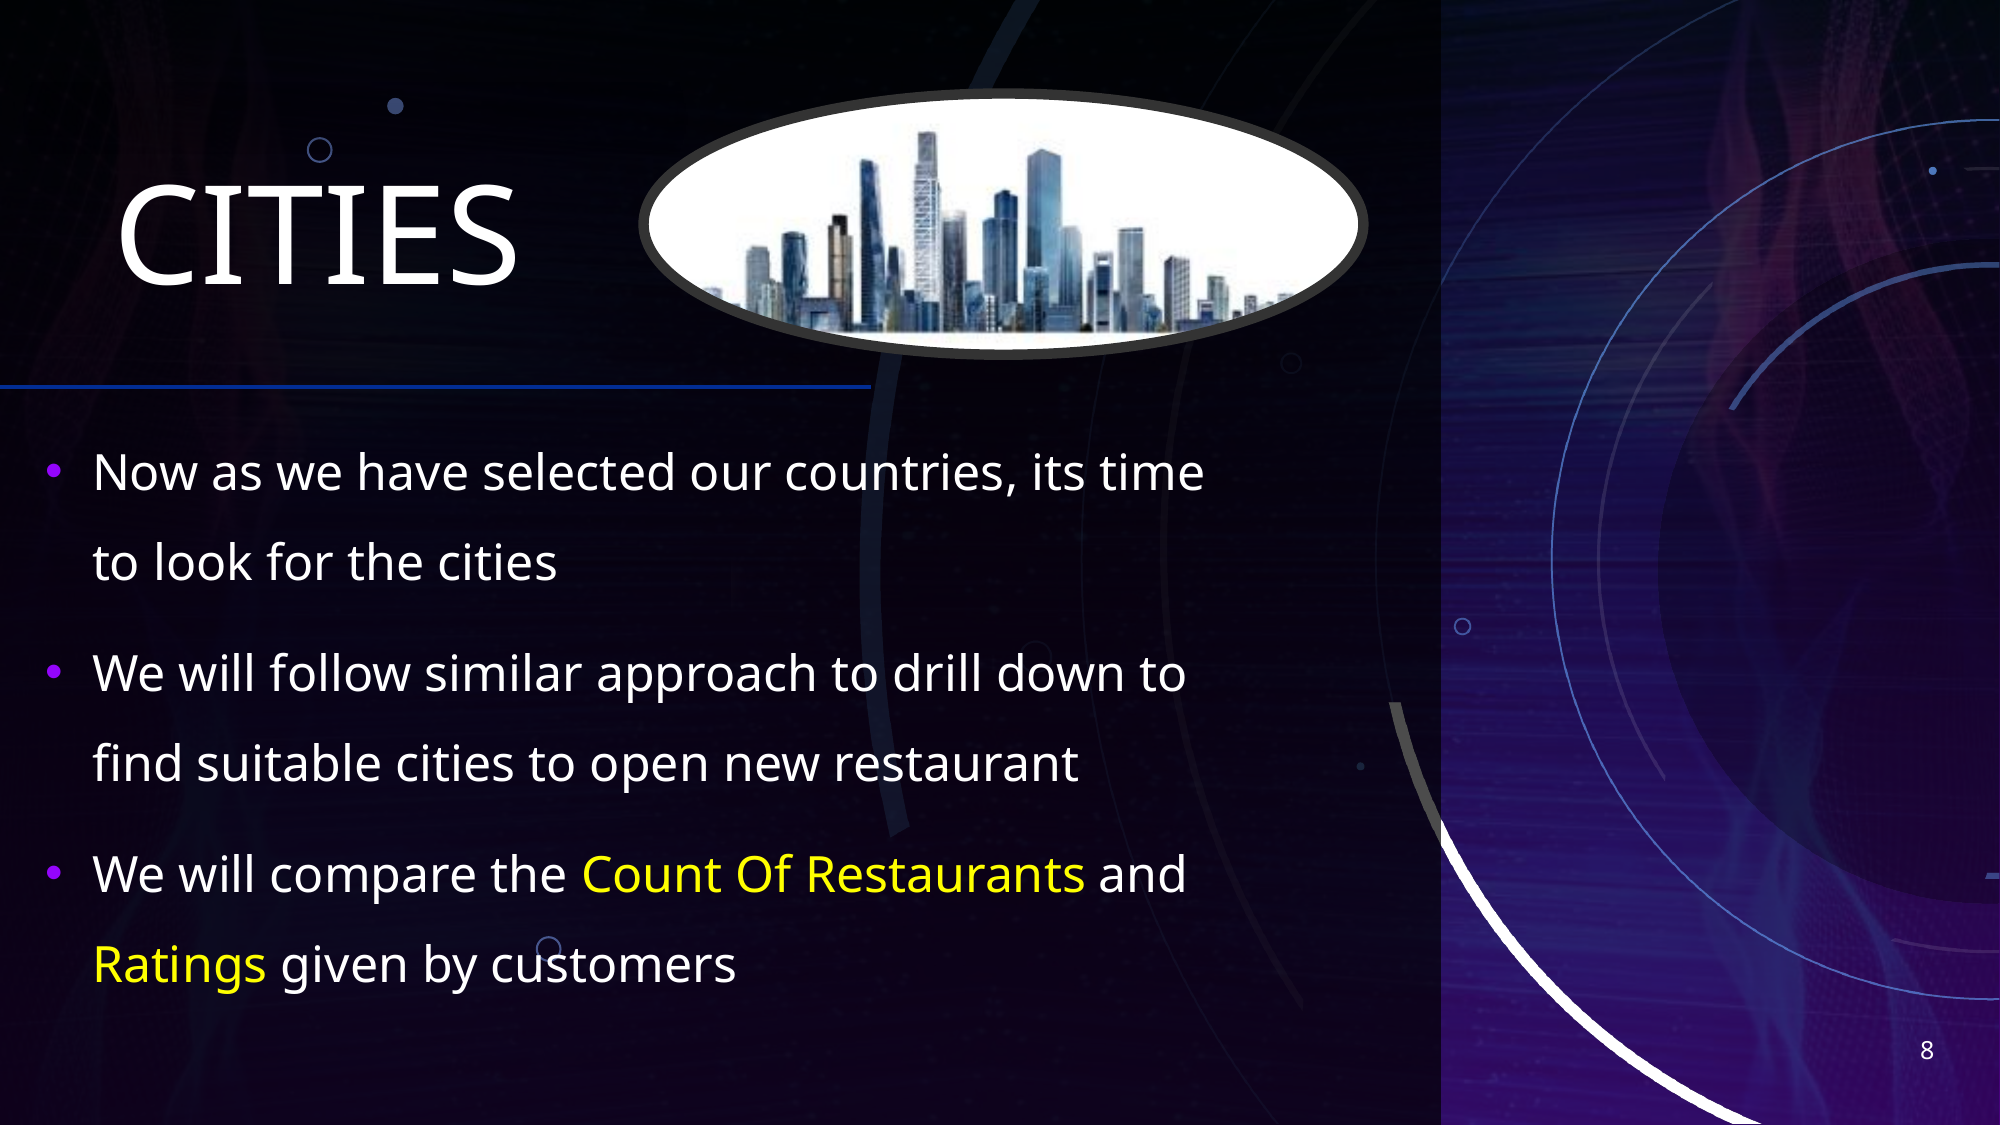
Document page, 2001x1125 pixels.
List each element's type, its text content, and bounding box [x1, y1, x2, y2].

title CITIES [0, 130, 637, 322]
list Now as we have selected our countries, its time to look for the cities We will follow similar approach to drill down to find suitable cities to open new restaurant We will compare the Count Of Restaurants and Ratings given by customers [30, 402, 1257, 1068]
slide_number 8 [1499, 1021, 1950, 1082]
picture [643, 0, 2000, 1124]
